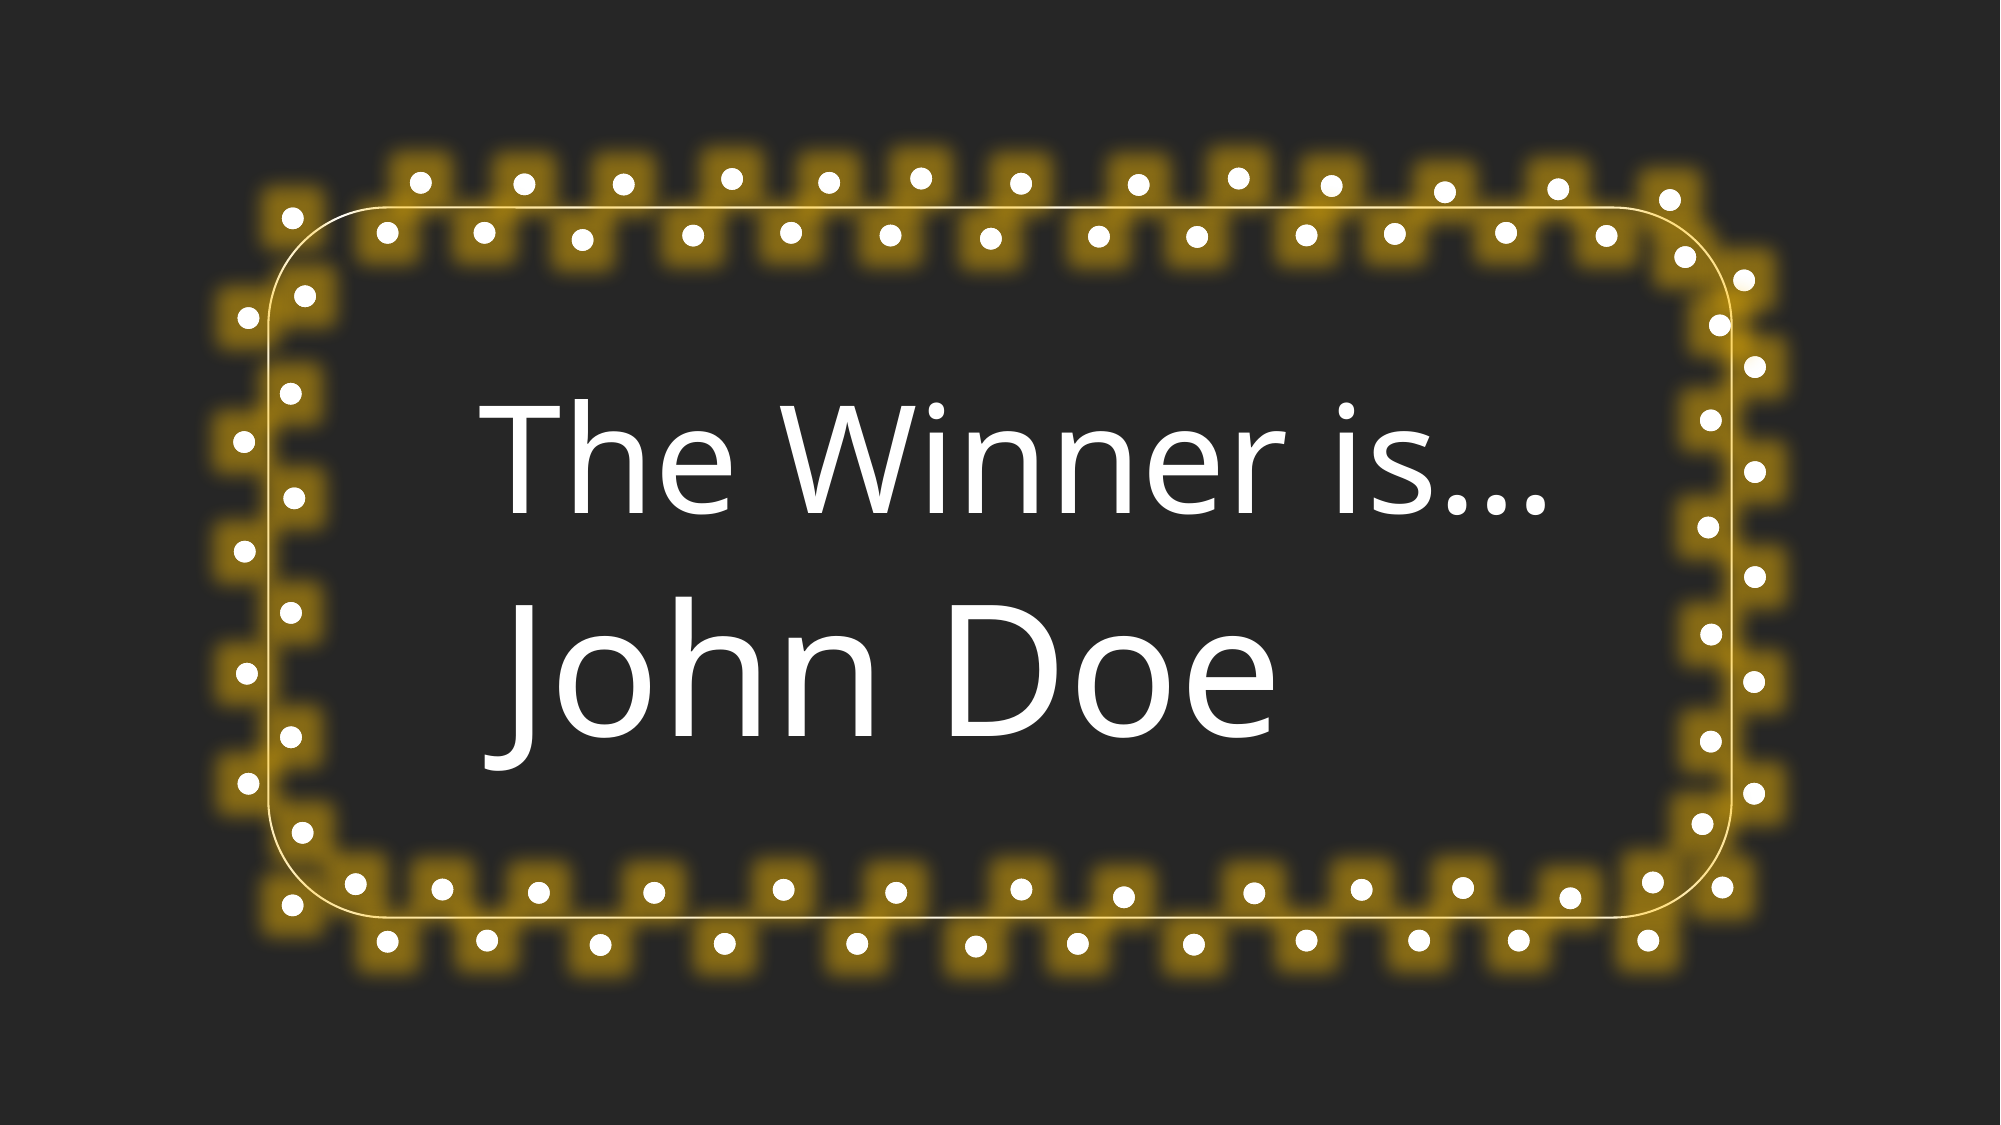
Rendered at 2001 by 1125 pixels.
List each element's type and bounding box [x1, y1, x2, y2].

text_box [233, 167, 1766, 958]
text_box [279, 221, 1731, 910]
